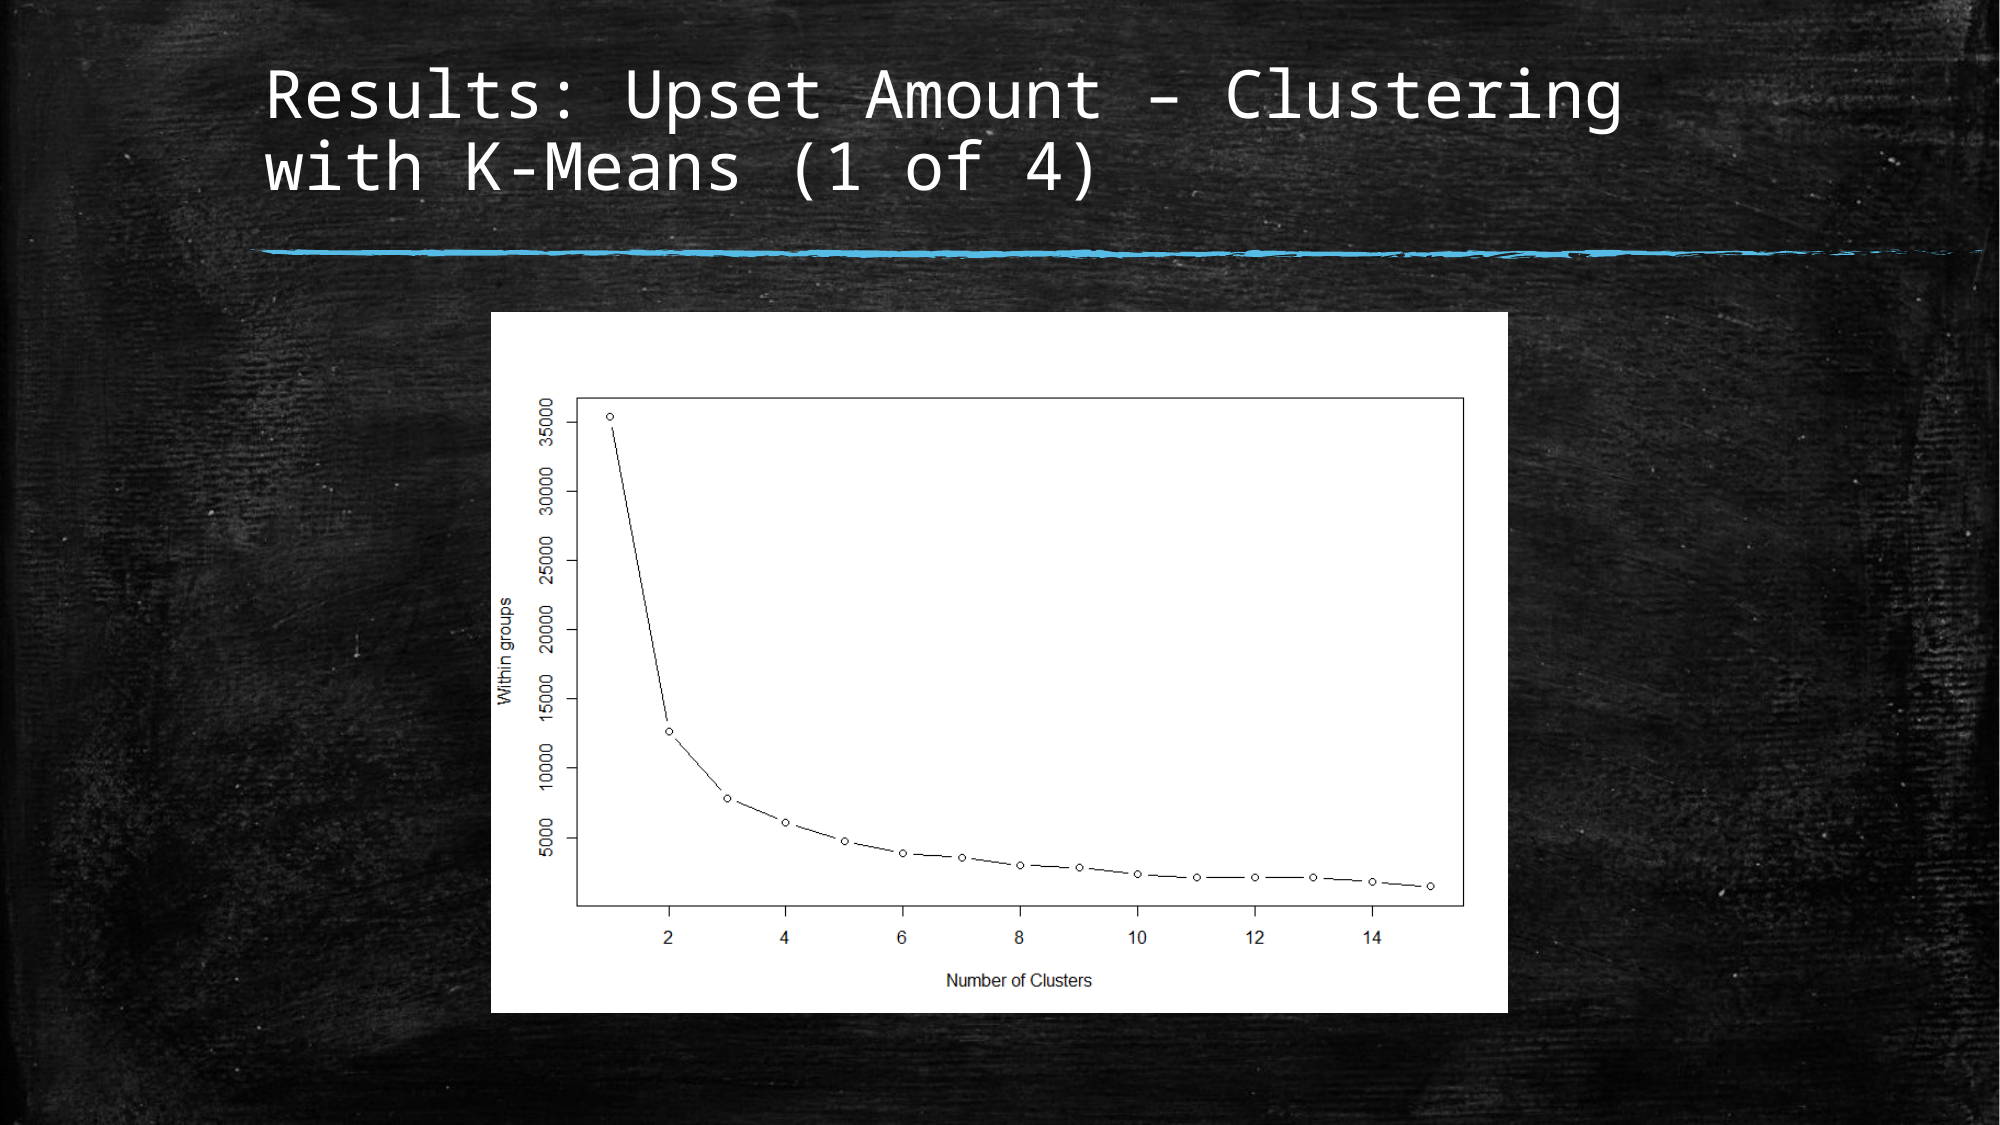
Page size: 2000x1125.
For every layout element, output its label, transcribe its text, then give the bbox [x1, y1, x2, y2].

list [491, 312, 1508, 1013]
title Results: Upset Amount – Clustering with K-Means (1 of 4) [249, 45, 1750, 213]
